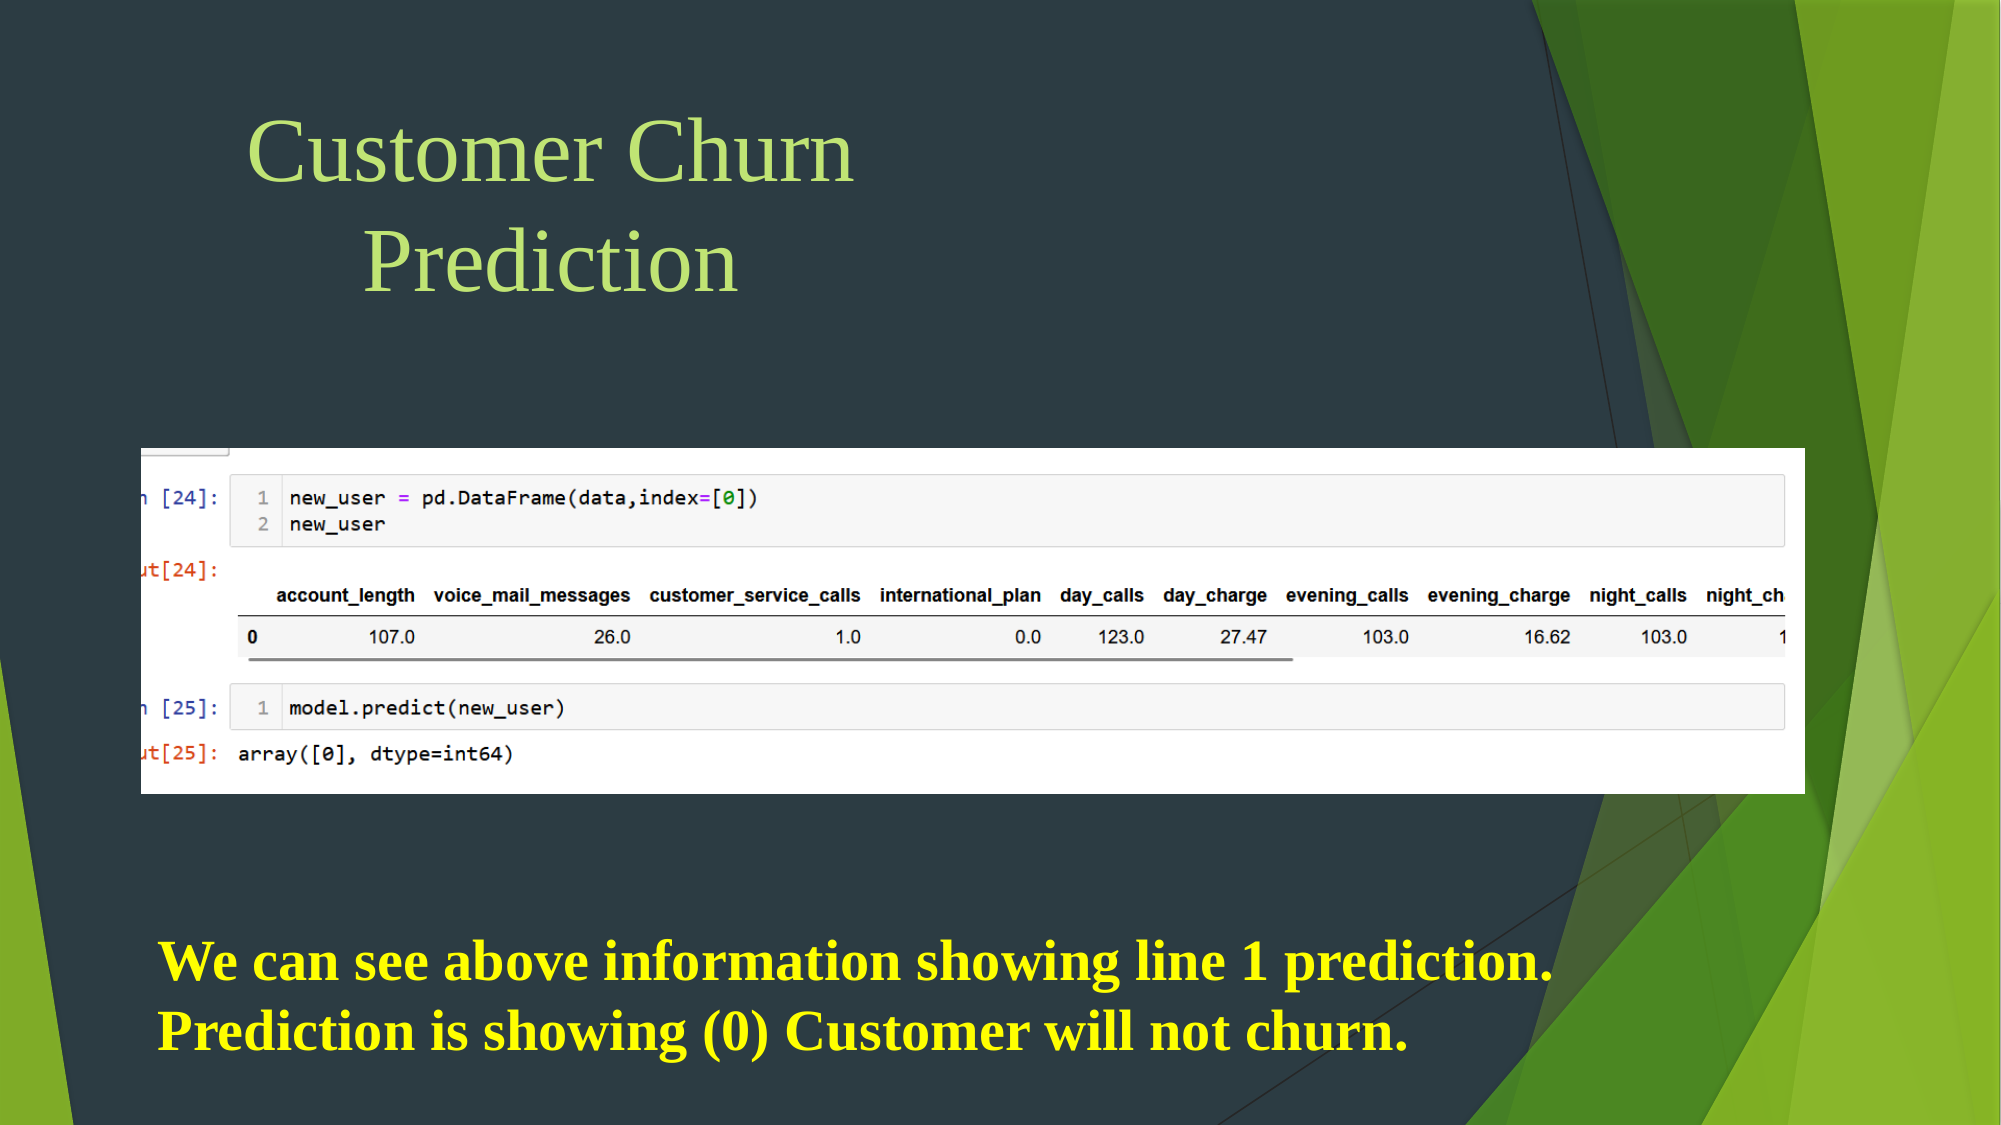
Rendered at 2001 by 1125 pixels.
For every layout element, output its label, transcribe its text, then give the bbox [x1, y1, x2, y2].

picture [140, 447, 1806, 794]
text_box Customer Churn Prediction [72, 82, 1031, 317]
text_box We can see above information showing line 1 prediction. Prediction is showing (0) Customer will not churn. [143, 914, 1679, 1070]
